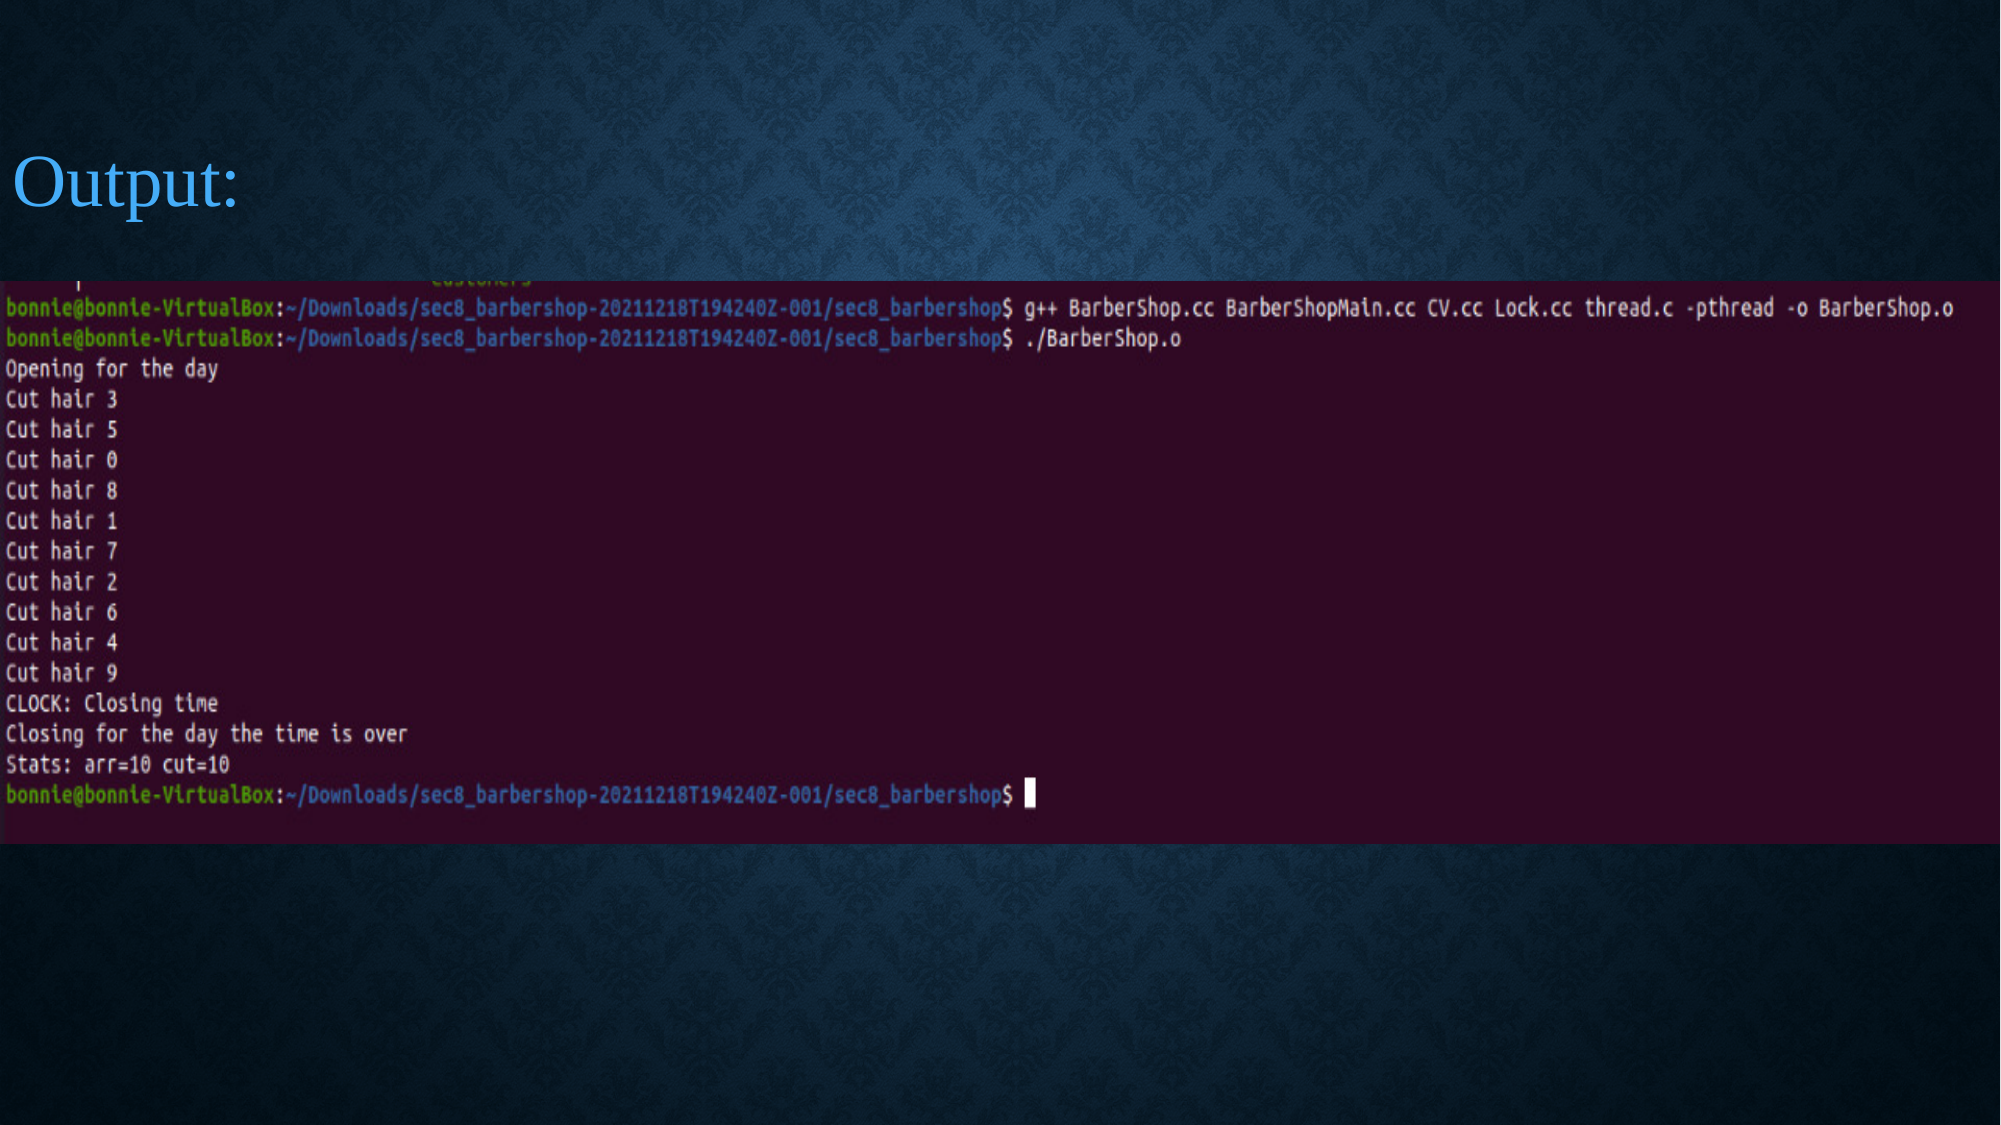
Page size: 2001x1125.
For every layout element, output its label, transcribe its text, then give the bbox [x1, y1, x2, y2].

text_box Output: [0, 123, 1000, 229]
picture [0, 280, 2000, 844]
